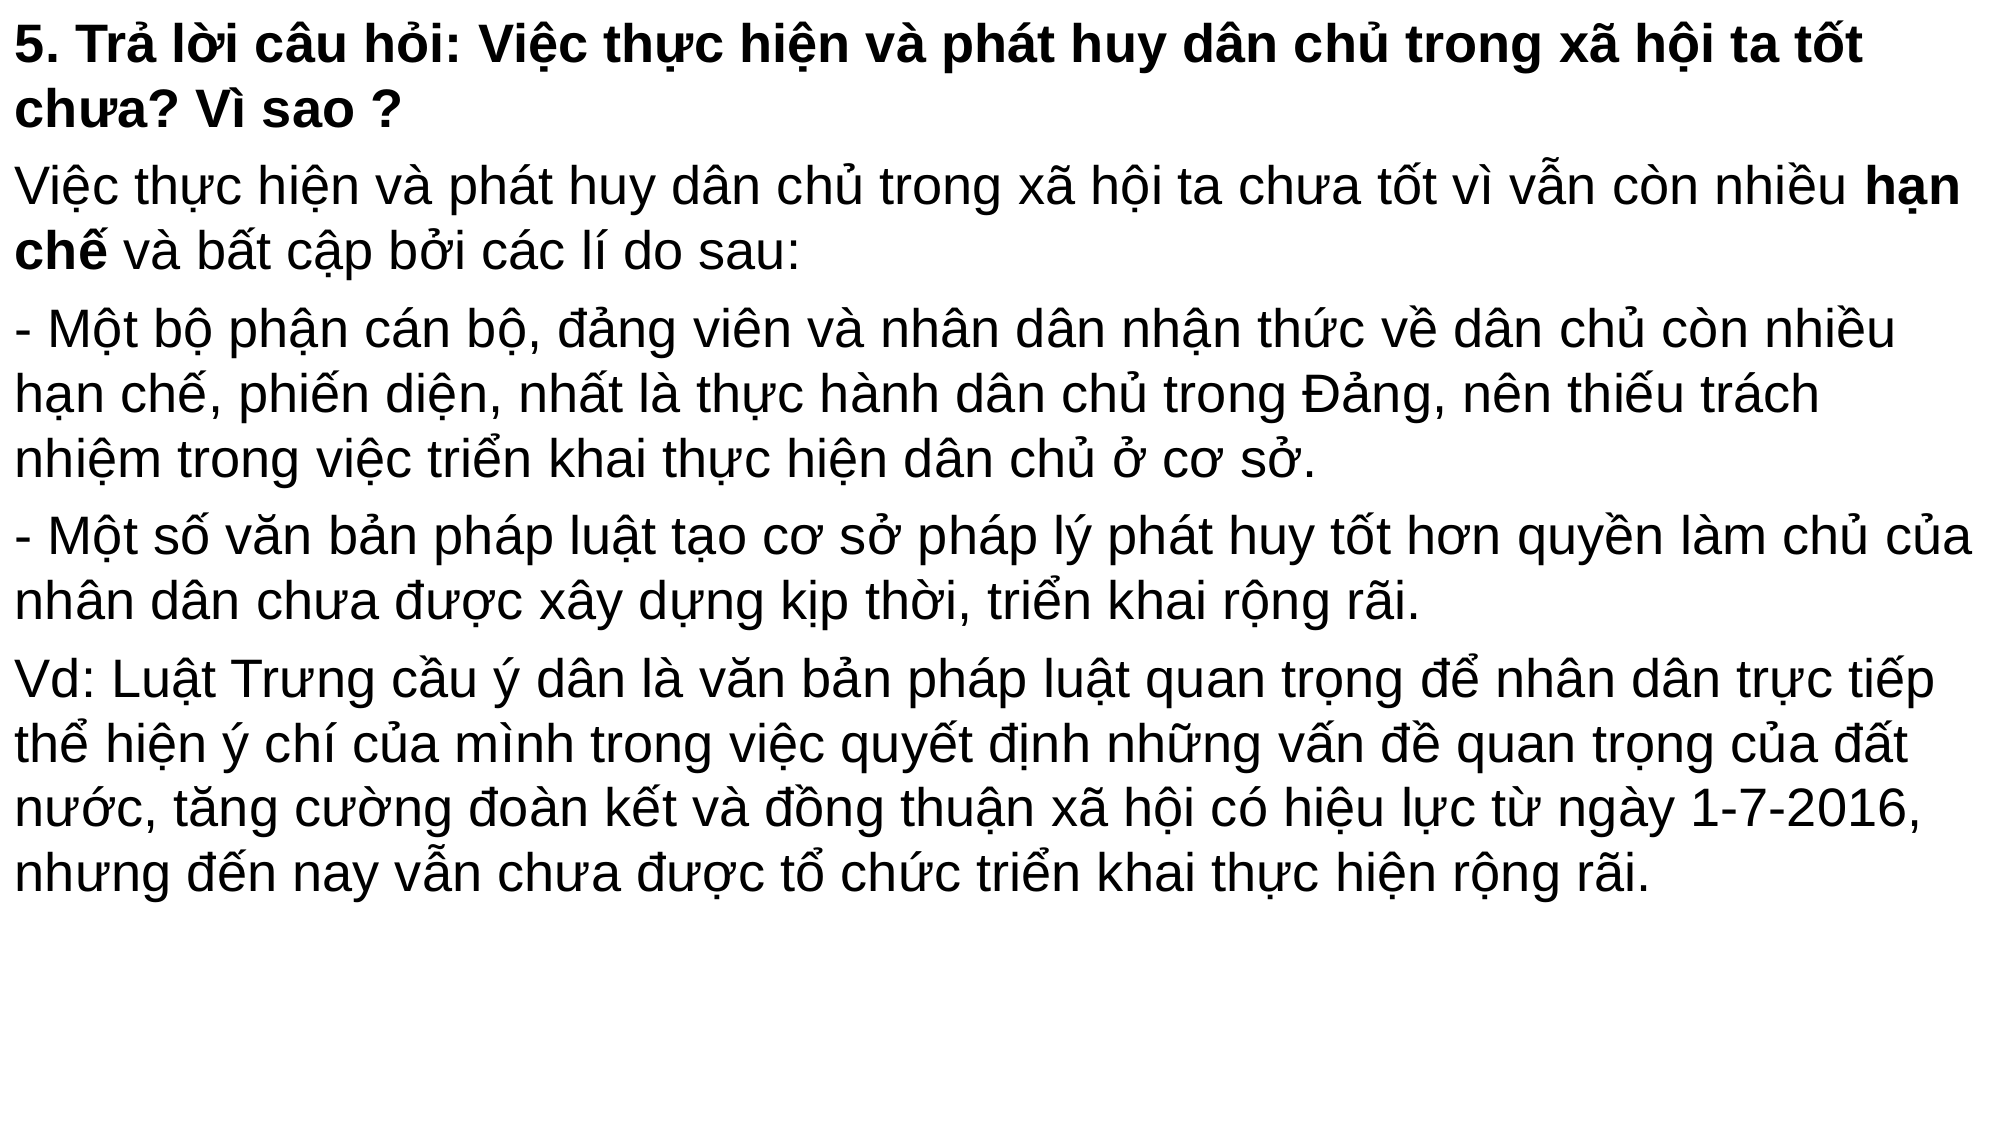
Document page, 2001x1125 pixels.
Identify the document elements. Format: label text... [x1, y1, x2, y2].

text_box 5. Trả lời câu hỏi: Việc thực hiện và phát huy dân chủ trong xã hội ta tốt chưa? Vì sao ? Việc thực hiện và phát huy dân chủ trong xã hội ta chưa tốt vì vẫn còn nhiều hạn chế và bất cập bởi các lí do sau: - Một bộ phận cán bộ, đảng viên và nhân dân nhận thức về dân chủ còn nhiều hạn chế, phiến diện, nhất là thực hành dân chủ trong Đảng, nên thiếu trách nhiệm trong việc triển khai thực hiện dân chủ ở cơ sở. - Một số văn bản pháp luật tạo cơ sở pháp lý phát huy tốt hơn quyền làm chủ của nhân dân chưa được xây dựng kịp thời, triển khai rộng rãi. Vd: Luật Trưng cầu ý dân là văn bản pháp luật quan trọng để nhân dân trực tiếp thể hiện ý chí của mình trong việc quyết định những vấn đề quan trọng của đất nước, tăng cường đoàn kết và đồng thuận xã hội có hiệu lực từ ngày 1-7-2016, nhưng đến nay vẫn chưa được tổ chức triển khai thực hiện rộng rãi. [0, 0, 2000, 911]
